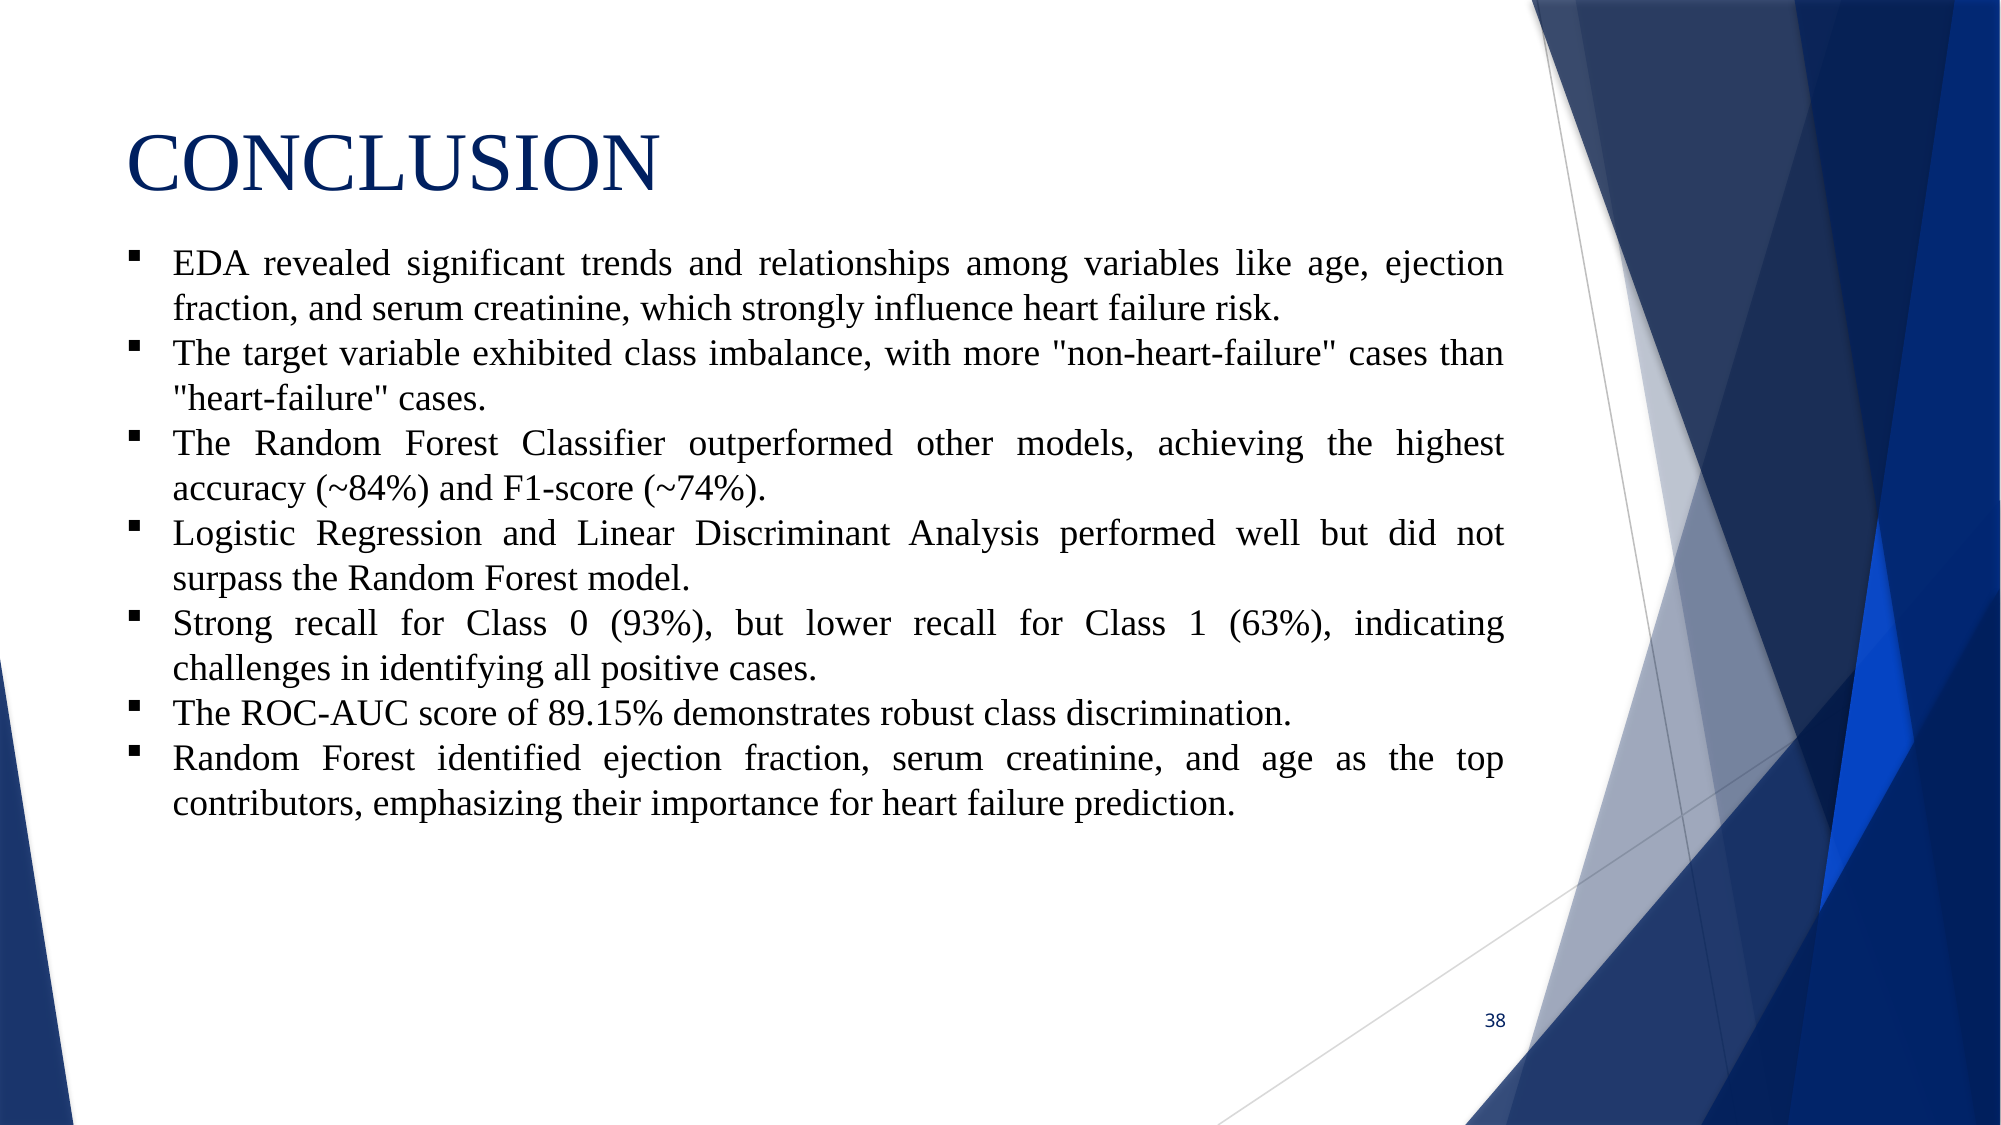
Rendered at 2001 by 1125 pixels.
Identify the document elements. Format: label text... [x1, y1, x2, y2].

slide_number 38 [1409, 991, 1522, 1051]
text_box EDA revealed significant trends and relationships among variables like age, ejection fraction, and serum creatinine, which strongly influence heart failure risk. The target variable exhibited class imbalance, with more "non-heart-failure" cases than "heart-failure" cases. The Random Forest Classifier outperformed other models, achieving the highest accuracy (~84%) and F1-score (~74%). Logistic Regression and Linear Discriminant Analysis performed well but did not surpass the Random Forest model. Strong recall for Class 0 (93%), but lower recall for Class 1 (63%), indicating challenges in identifying all positive cases. The ROC-AUC score of 89.15% demonstrates robust class discrimination. Random Forest identified ejection fraction, serum creatinine, and age as the top contributors, emphasizing their importance for heart failure prediction. [111, 230, 1522, 831]
title CONCLUSION [111, 99, 1522, 230]
